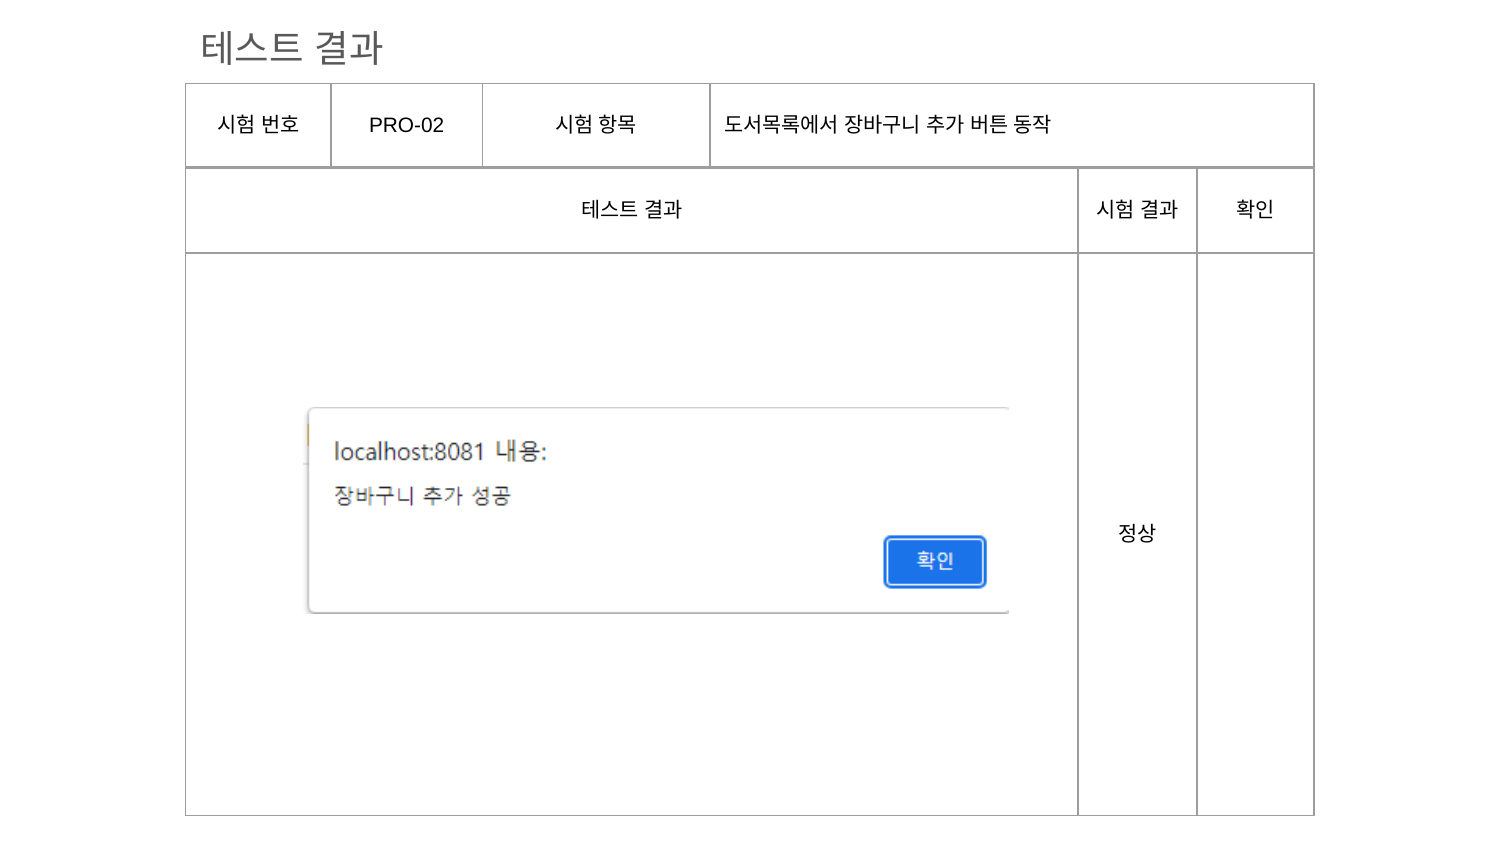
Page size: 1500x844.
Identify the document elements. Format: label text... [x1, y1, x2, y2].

table_header 도서목록에서 장바구니 추가 버튼 동작 [711, 84, 1313, 166]
table_cell 정상 [1079, 254, 1196, 815]
table_cell [186, 254, 1077, 815]
subtitle 테스트 결과 [185, 3, 435, 69]
table_header 확인 [1198, 169, 1313, 252]
table_header 테스트 결과 [186, 169, 1077, 252]
table_header 시험 번호 [186, 84, 330, 166]
table_header 시험 항목 [483, 84, 709, 166]
table_cell [1198, 254, 1313, 815]
table_header 시험 결과 [1079, 169, 1196, 252]
picture [303, 407, 1009, 615]
table_header PRO-02 [332, 84, 482, 166]
